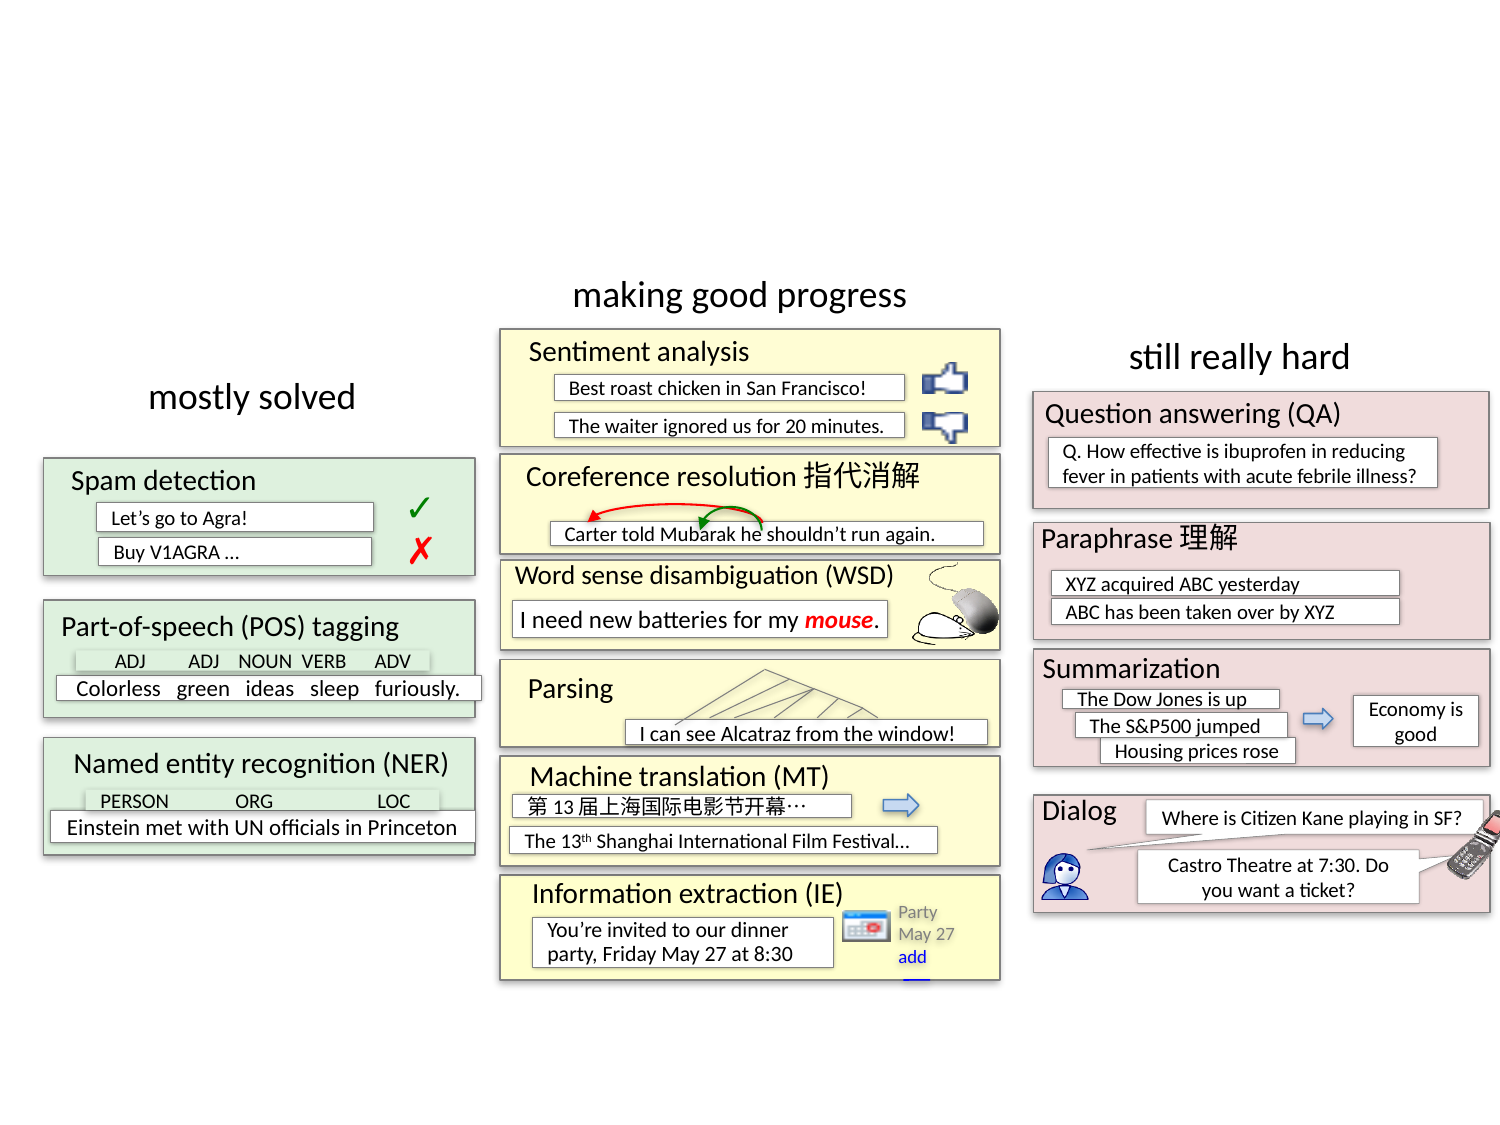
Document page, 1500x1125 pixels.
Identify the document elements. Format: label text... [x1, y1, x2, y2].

text_box Carter told Mubarak he shouldn’t run again. [549, 521, 984, 546]
text_box The 13th Shanghai International Film Festival… [509, 826, 938, 854]
text_box still really hard [1037, 324, 1443, 385]
picture [912, 562, 1001, 646]
text_box Sentiment analysis [514, 324, 765, 375]
text_box Spam detection [56, 454, 275, 504]
text_box mostly solved [50, 364, 455, 425]
text_box [1033, 794, 1491, 850]
text_box You’re invited to our dinner party, Friday May 27 at 8:30 [532, 917, 834, 968]
text_box [499, 453, 658, 555]
text_box Dialog [1027, 783, 1132, 834]
text_box [499, 755, 1001, 867]
text_box [1027, 778, 1070, 828]
text_box [698, 504, 764, 531]
text_box Part-of-speech (POS) tagging [46, 599, 415, 650]
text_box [793, 695, 815, 719]
text_box Named entity recognition (NER) [58, 737, 465, 788]
text_box making good progress [537, 262, 943, 323]
text_box Einstein met with UN officials in Princeton [49, 809, 476, 843]
text_box XYZ acquired ABC yesterday [1050, 570, 1400, 596]
text_box The waiter ignored us for 20 minutes. [553, 412, 905, 438]
text_box [882, 793, 920, 818]
picture [842, 910, 891, 943]
text_box I need new batteries for my mouse. [512, 600, 888, 639]
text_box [868, 707, 879, 719]
text_box [43, 599, 476, 718]
text_box ✓ [389, 476, 440, 537]
text_box Colorless green ideas sleep furiously. [56, 675, 482, 701]
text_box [764, 668, 790, 679]
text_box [793, 678, 814, 689]
text_box [587, 502, 720, 523]
text_box Buy V1AGRA … [98, 537, 372, 566]
text_box I can see Alcatraz from the window! [624, 719, 988, 745]
text_box Summarization [1027, 642, 1236, 692]
picture [1033, 852, 1096, 901]
text_box The S&P500 jumped [1074, 712, 1288, 738]
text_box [819, 707, 838, 719]
text_box Where is Citizen Kane playing in SF? [1086, 799, 1484, 851]
text_box ADJ ADJ NOUN VERB ADV [75, 649, 430, 671]
text_box [499, 659, 1001, 748]
text_box Coreference resolution指代消解 [511, 449, 936, 500]
text_box [692, 453, 1001, 555]
picture [921, 412, 968, 444]
text_box 第13届上海国际电影节开幕… [512, 793, 852, 818]
picture [921, 362, 968, 395]
text_box ABC has been taken over by XYZ [1050, 598, 1400, 625]
text_box [43, 457, 476, 576]
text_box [818, 688, 839, 699]
text_box Economy is good [1352, 694, 1480, 747]
picture [1445, 808, 1500, 881]
text_box [499, 328, 1001, 447]
text_box [1033, 522, 1491, 640]
text_box Castro Theatre at 7:30. Do you want a ticket? [1137, 849, 1440, 905]
text_box The Dow Jones is up [1062, 688, 1280, 709]
text_box Question answering (QA) [1030, 387, 1357, 438]
text_box [499, 874, 1001, 981]
text_box [1302, 707, 1334, 730]
text_box [1032, 391, 1490, 509]
text_box [43, 737, 476, 856]
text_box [768, 679, 790, 719]
text_box Best roast chicken in San Francisco! [553, 374, 905, 401]
text_box Information extraction (IE) [517, 866, 881, 917]
text_box Housing prices rose [1099, 737, 1296, 764]
text_box [1033, 853, 1491, 913]
text_box Party May 27 add [883, 904, 977, 962]
text_box ✗ [390, 519, 446, 580]
text_box [500, 559, 1001, 651]
text_box Parsing [513, 662, 629, 713]
text_box PERSON ORG LOC [85, 789, 440, 811]
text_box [674, 669, 765, 726]
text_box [842, 698, 864, 709]
text_box Paraphrase理解 [1026, 512, 1254, 563]
text_box Machine translation (MT) [514, 749, 845, 792]
text_box [1196, 840, 1440, 857]
text_box [1033, 692, 1099, 767]
text_box Q. How effective is ibuprofen in reducing fever in patients with acute febrile illness? [1047, 437, 1438, 488]
text_box [1236, 648, 1491, 767]
text_box Let’s go to Agra! [96, 502, 374, 532]
text_box Word sense disambiguation (WSD) [500, 549, 913, 598]
